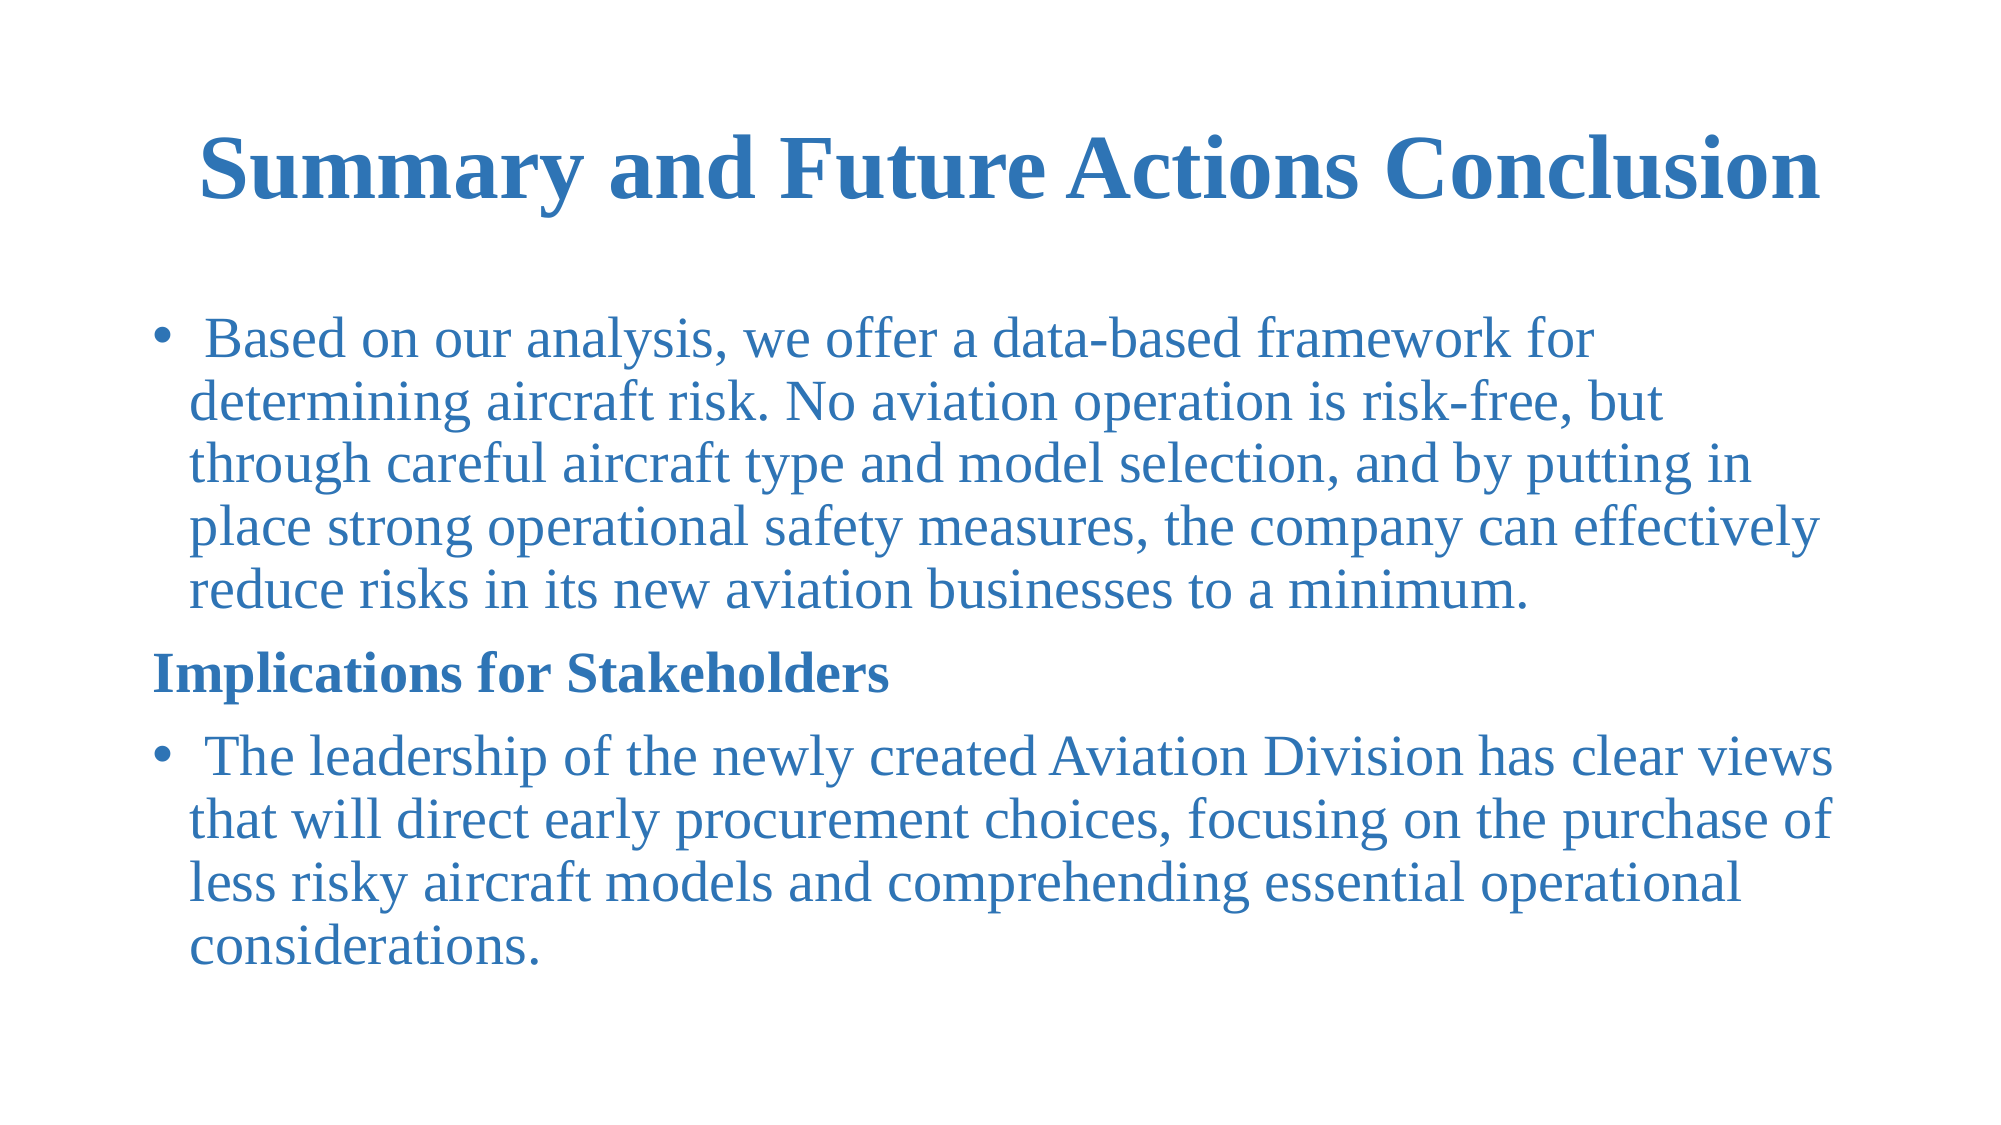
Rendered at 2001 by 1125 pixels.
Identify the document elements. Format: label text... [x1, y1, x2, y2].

list Based on our analysis, we offer a data-based framework for determining aircraft risk. No aviation operation is risk-free, but through careful aircraft type and model selection, and by putting in place strong operational safety measures, the company can effectively reduce risks in its new aviation businesses to a minimum. Implications for Stakeholders The leadership of the newly created Aviation Division has clear views that will direct early procurement choices, focusing on the purchase of less risky aircraft models and comprehending essential operational considerations. [137, 299, 1863, 1014]
title Summary and Future Actions Conclusion [137, 59, 1863, 278]
